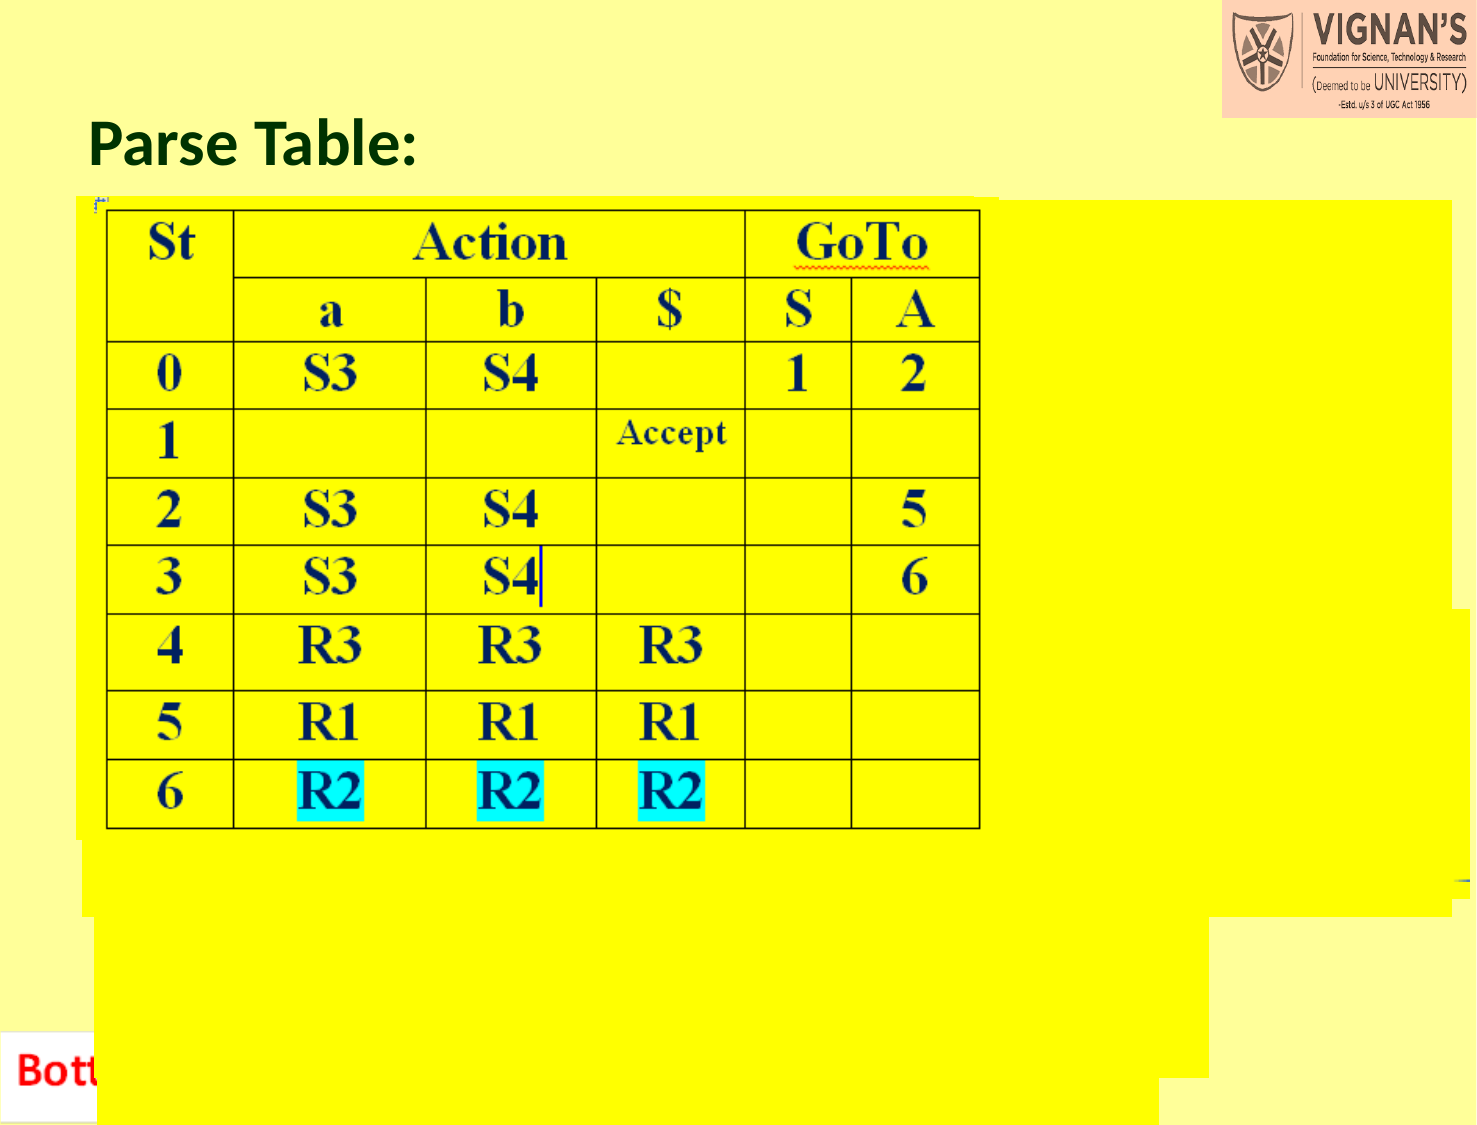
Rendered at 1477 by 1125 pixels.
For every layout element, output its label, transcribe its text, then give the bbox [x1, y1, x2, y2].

picture [0, 196, 1470, 1125]
title Parse Table: [73, 45, 1403, 199]
